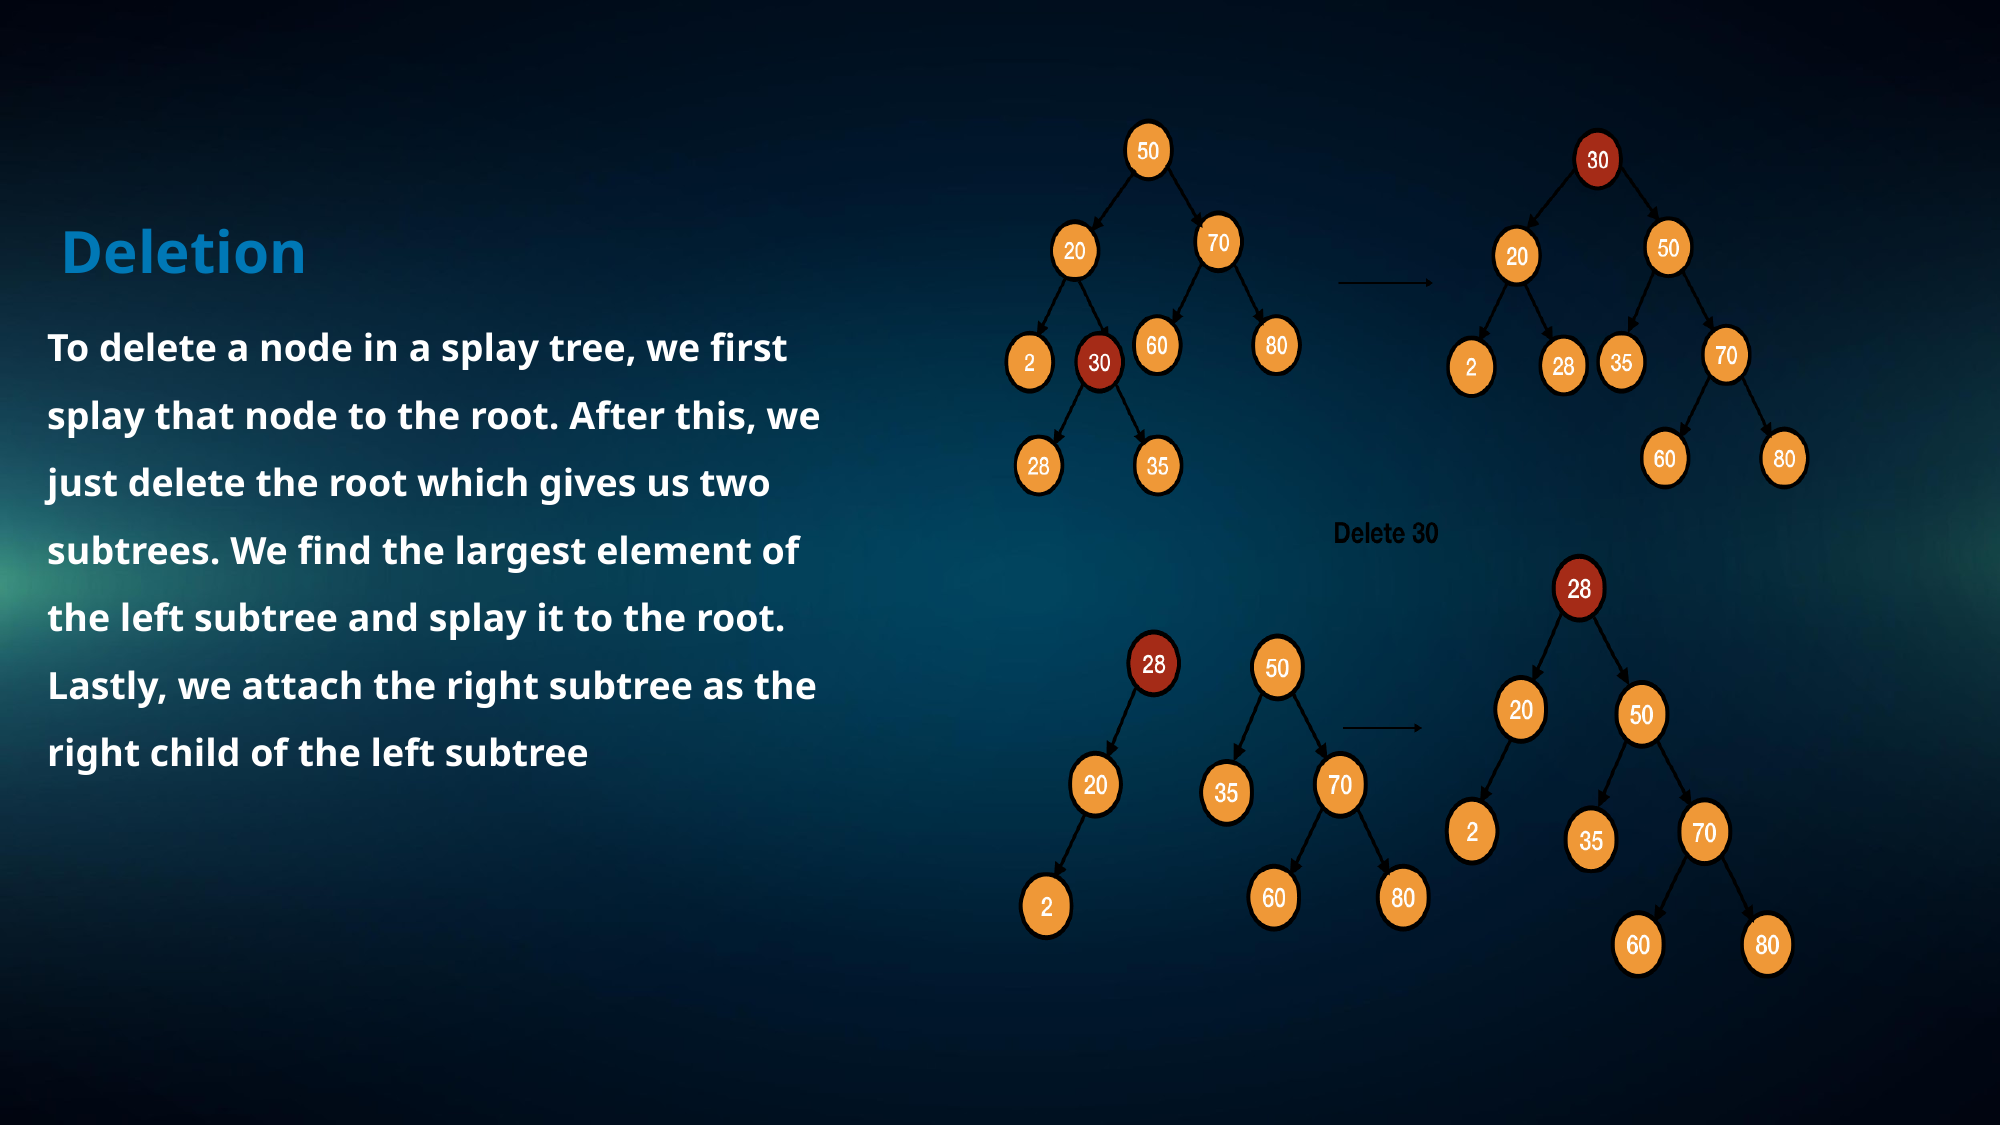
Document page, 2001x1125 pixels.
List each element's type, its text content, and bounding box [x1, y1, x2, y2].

picture [0, 0, 2000, 1125]
text_box Deletion [32, 211, 323, 295]
text_box To delete a node in a splay tree, we first splay that node to the root. After this, we just delete the root which gives us two subtrees. We find the largest element of the left subtree and splay it to the root. Lastly, we attach the right subtree as the right child of the left subtree [32, 294, 873, 850]
